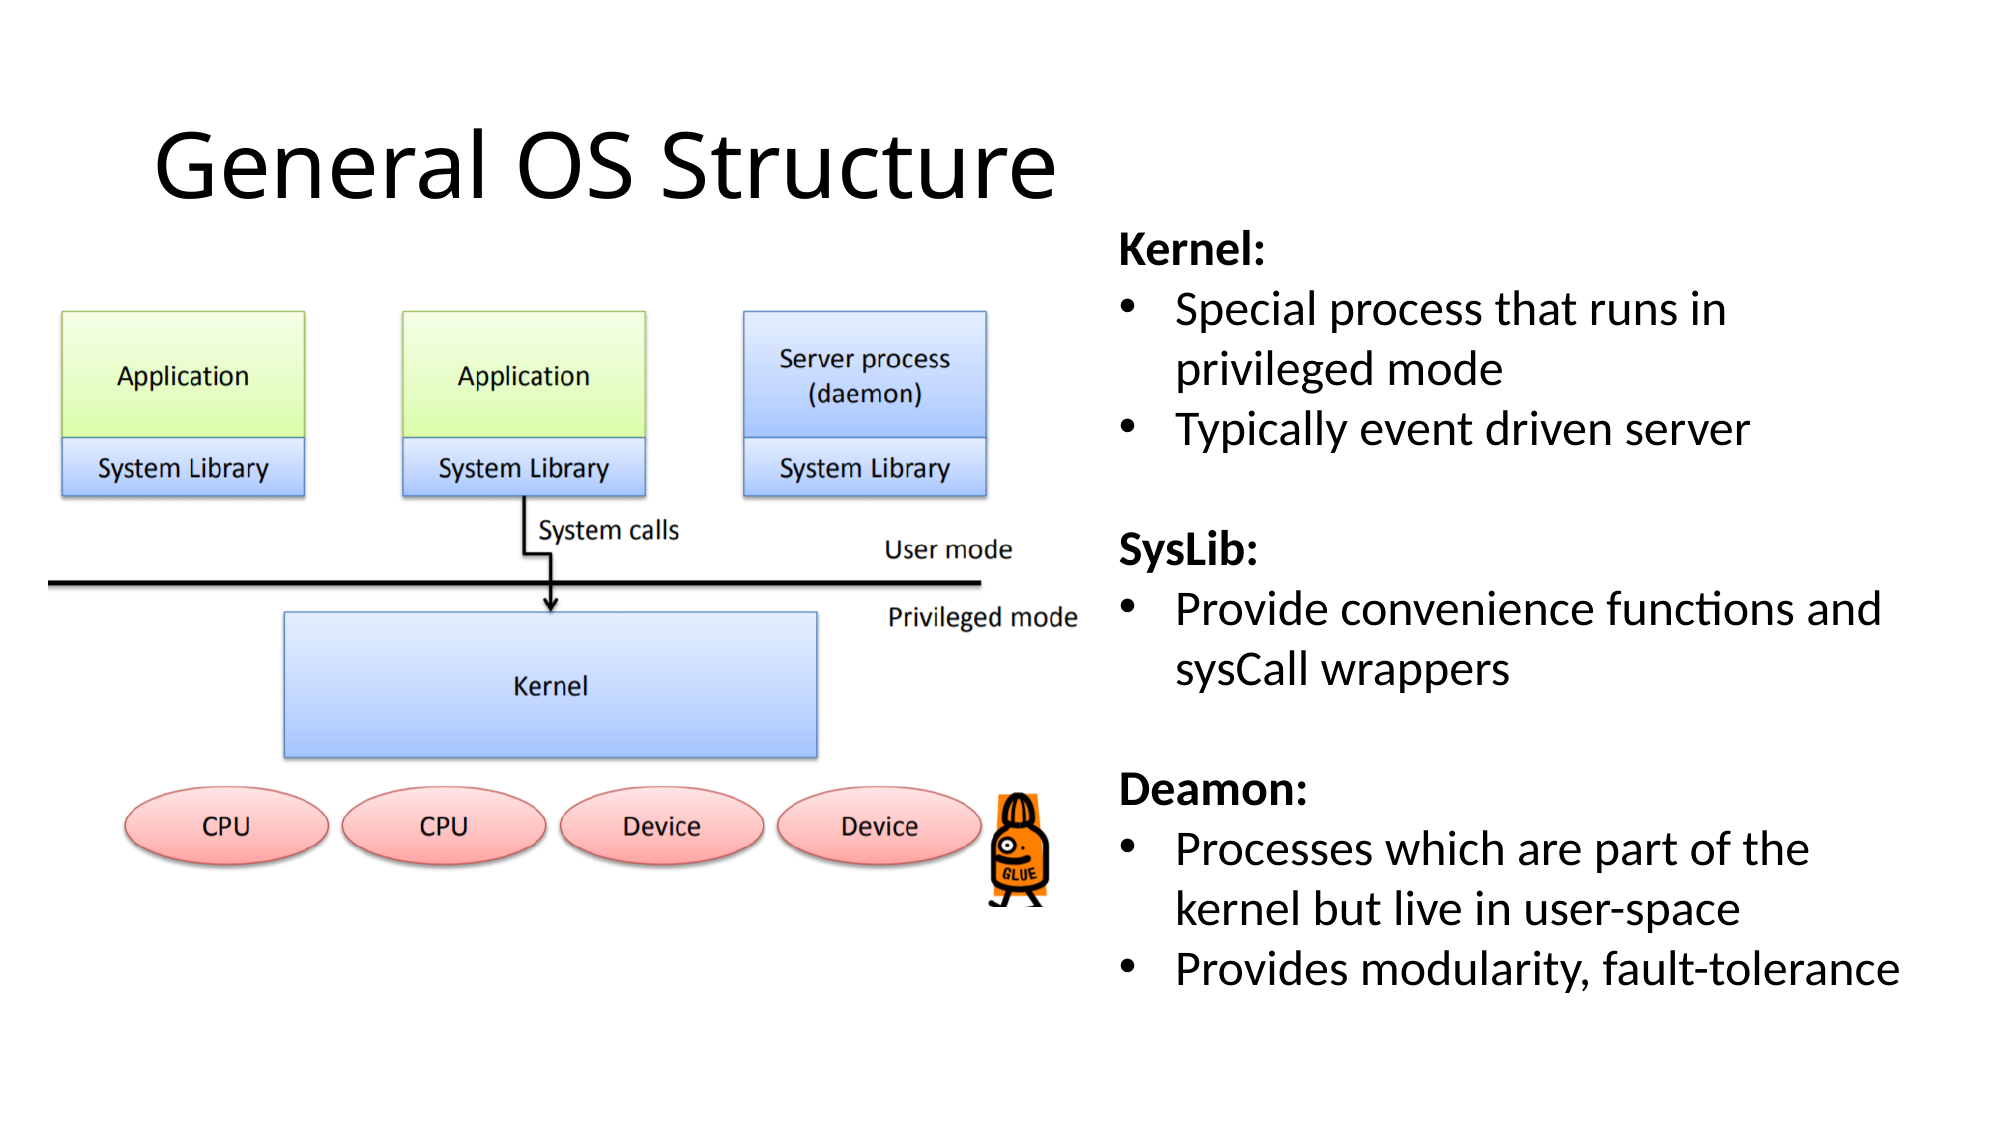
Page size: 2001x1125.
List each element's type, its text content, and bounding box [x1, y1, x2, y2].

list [48, 305, 1080, 907]
title General OS Structure [137, 59, 1863, 278]
text_box Kernel: Special process that runs in privileged mode Typically event driven server SysLib: Provide convenience functions and sysCall wrappers Deamon: Processes which are part of the kernel but live in user-space Provides modularity, fault-tolerance [1104, 207, 1952, 1123]
